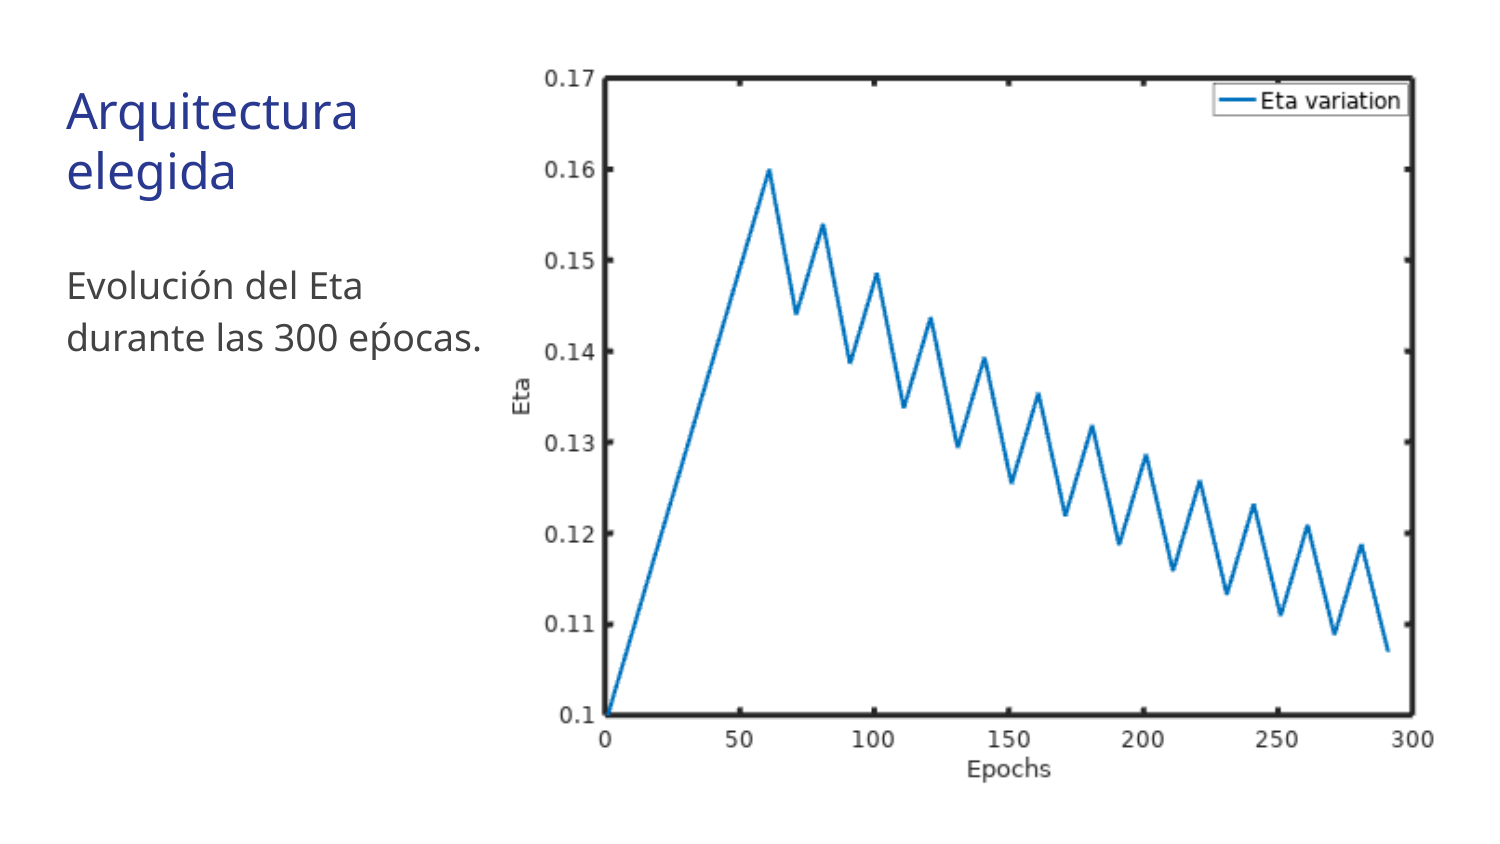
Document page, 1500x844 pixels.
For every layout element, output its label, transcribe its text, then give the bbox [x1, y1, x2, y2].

picture [511, 59, 1458, 785]
title Arquitectura elegida [51, 91, 506, 216]
list Evolución del Eta durante las 300 eṕocas. [51, 240, 506, 750]
